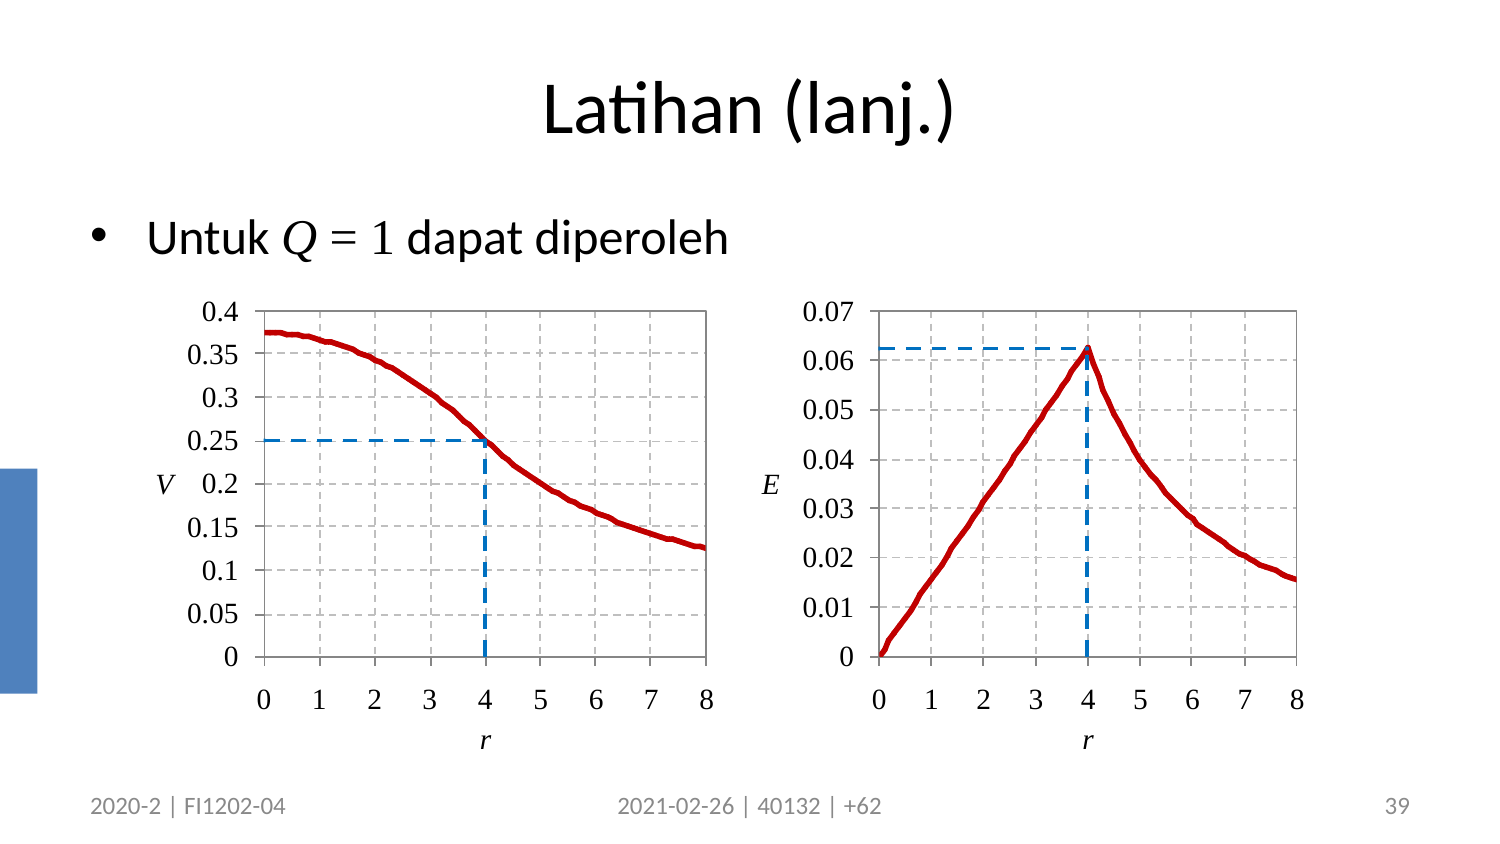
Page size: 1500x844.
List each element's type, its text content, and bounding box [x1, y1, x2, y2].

footer 2021-02-26 | 40132 | +62 [512, 782, 988, 827]
slide_number 2020-2 | FI1202-04 [75, 782, 463, 827]
list Untuk Q = 1 dapat diperoleh [74, 196, 1426, 754]
slide_number 39 [1074, 782, 1425, 827]
picture [146, 279, 1330, 760]
title Latihan (lanj.) [74, 33, 1426, 175]
